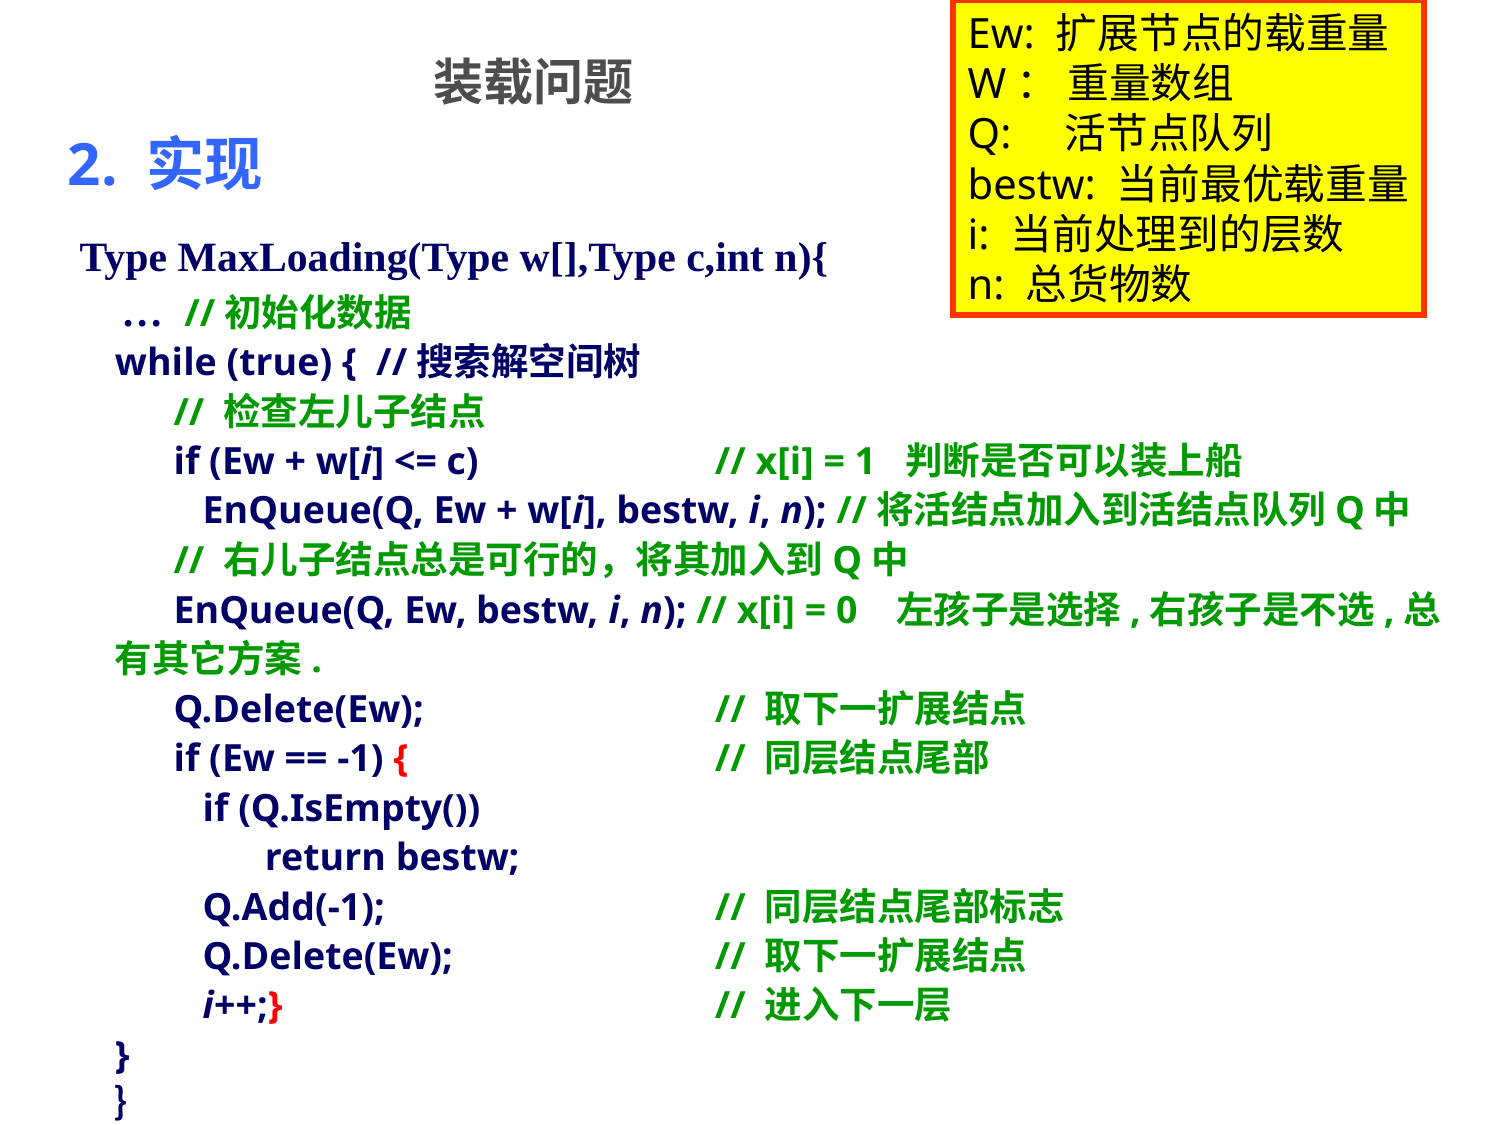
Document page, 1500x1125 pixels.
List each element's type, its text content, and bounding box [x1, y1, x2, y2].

text_box Type MaxLoading(Type w[],Type c,int n){ … //初始化数据 [64, 222, 880, 343]
text_box Ew: 扩展节点的载重量 W： 重量数组 Q: 活节点队列 bestw: 当前最优载重量 i: 当前处理到的层数 n: 总货物数 [953, 0, 1424, 315]
text_box while (true) { //搜索解空间树 // 检查左儿子结点 if (Ew + w[i] <= c) // x[i] = 1 判断是否可以装上船 EnQueue(Q, Ew + w[i], bestw, i, n); //将活结点加入到活结点队列Q中 // 右儿子结点总是可行的，将其加入到Q中 EnQueue(Q, Ew, bestw, i, n); // x[i] = 0 左孩子是选择,右孩子是不选,总有其它方案. Q.Delete(Ew); // 取下一扩展结点 if (Ew == -1) { // 同层结点尾部 if (Q.IsEmpty()) return bestw; Q.Add(-1); // 同层结点尾部标志 Q.Delete(Ew); // 取下一扩展结点 i++;} // 进入下一层 } ｝ [100, 326, 1471, 1125]
title 装载问题 [0, 42, 953, 216]
text_box 2. 实现 [53, 119, 953, 205]
